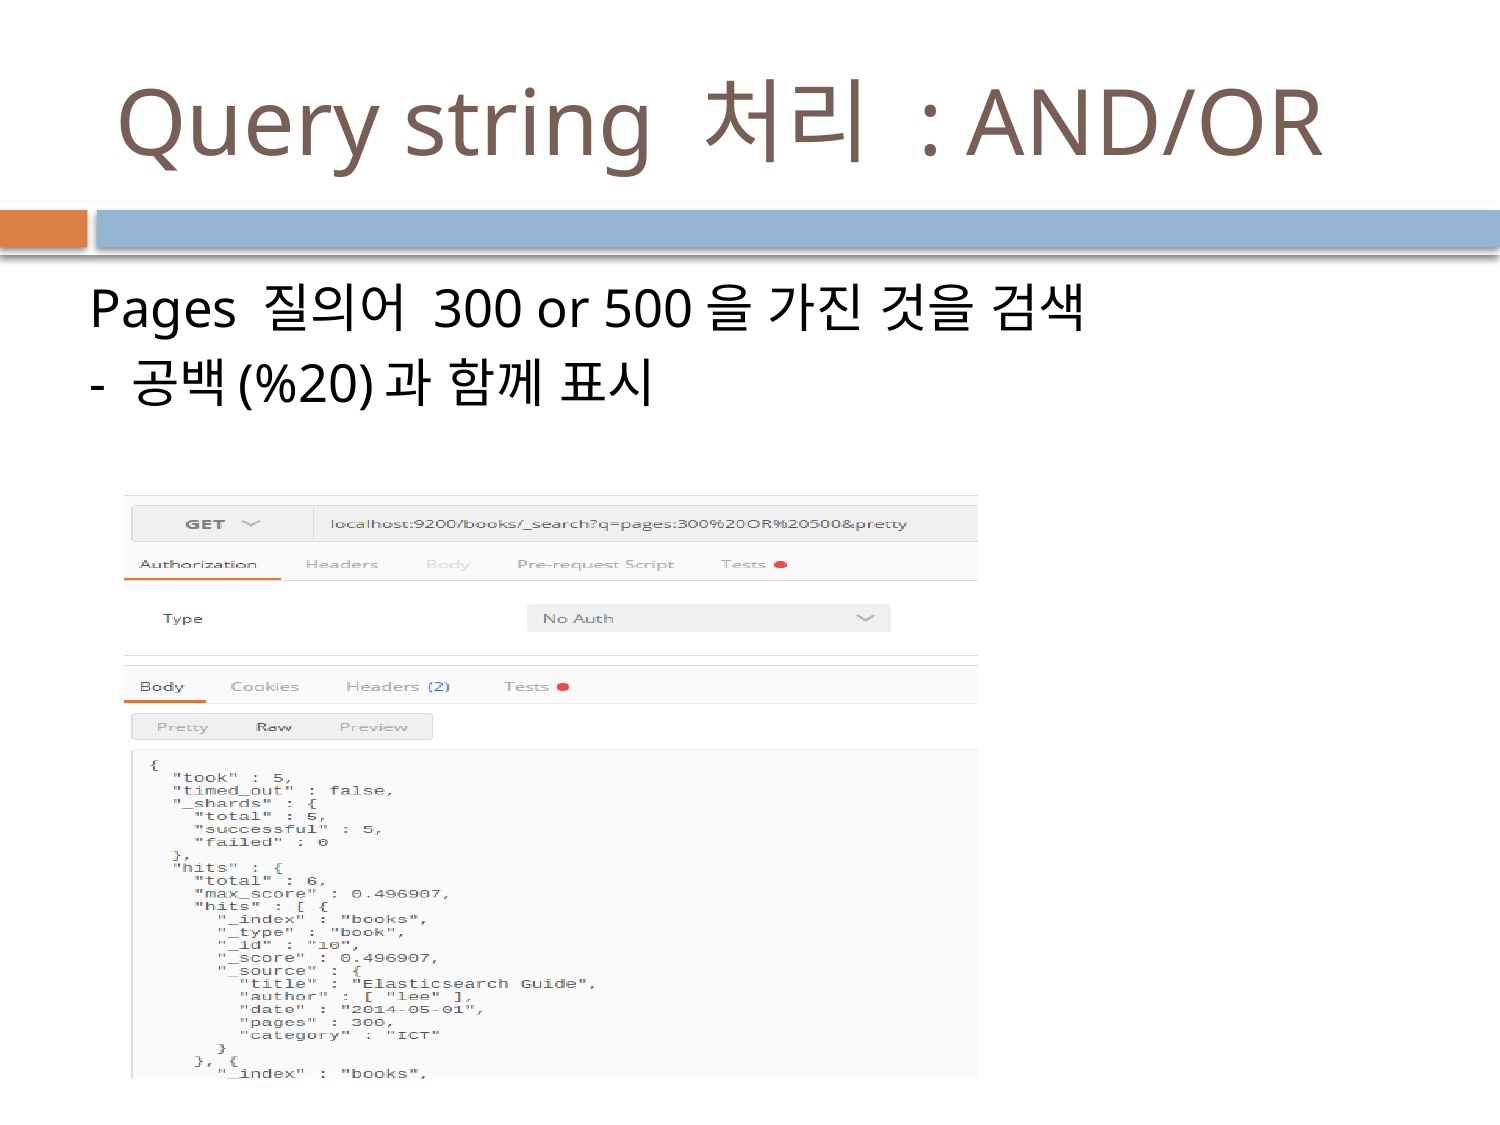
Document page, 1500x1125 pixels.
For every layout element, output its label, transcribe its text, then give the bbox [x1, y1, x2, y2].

title Query string 처리 : AND/OR [100, 37, 1438, 200]
picture [123, 488, 978, 1080]
list Pages 질의어 300 or 500을 가진 것을 검색 - 공백(%20)과 함께 표시 [75, 267, 1425, 421]
